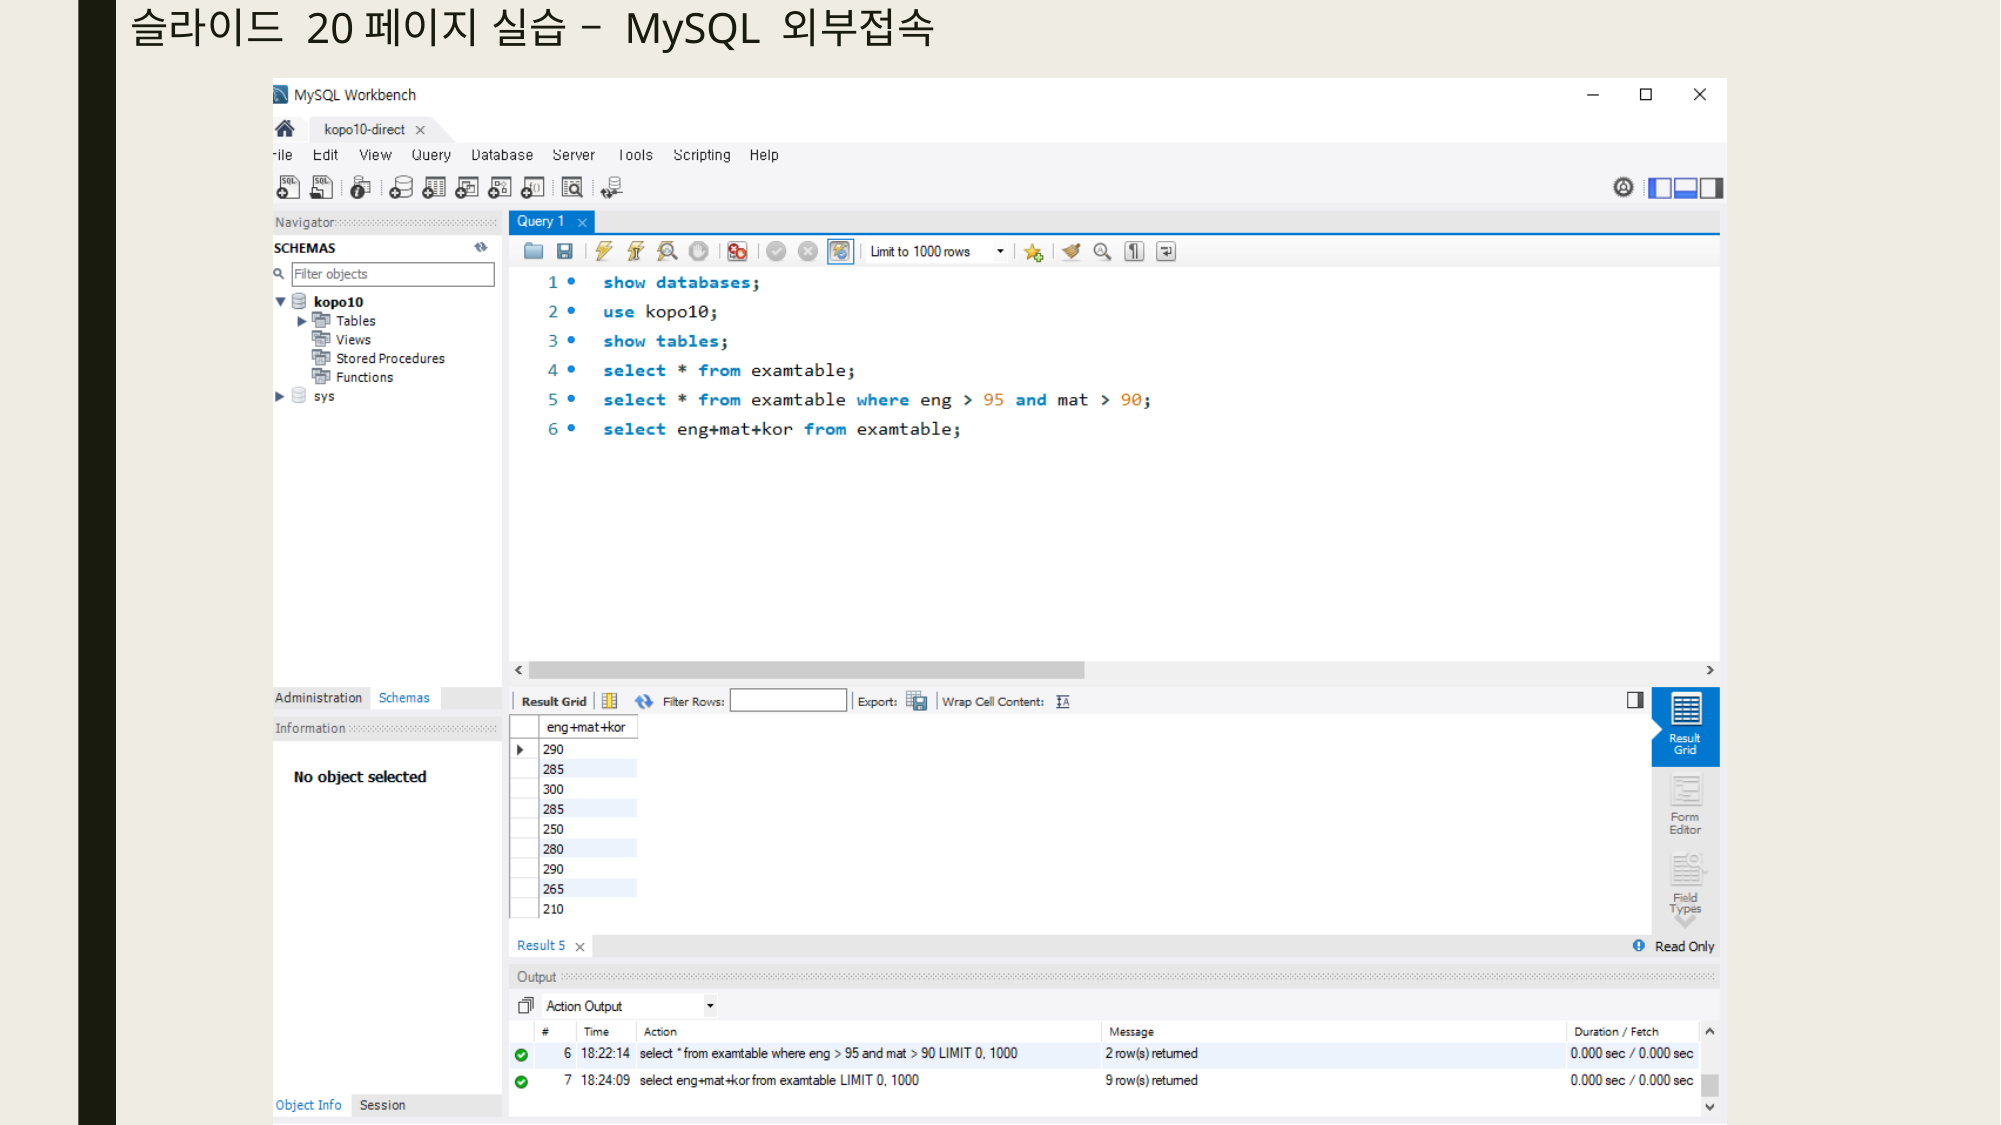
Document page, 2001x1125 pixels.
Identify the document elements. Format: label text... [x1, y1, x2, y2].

title 슬라이드 20페이지 실습 – MySQL 외부접속 [115, 0, 1691, 79]
picture [273, 78, 1727, 1125]
